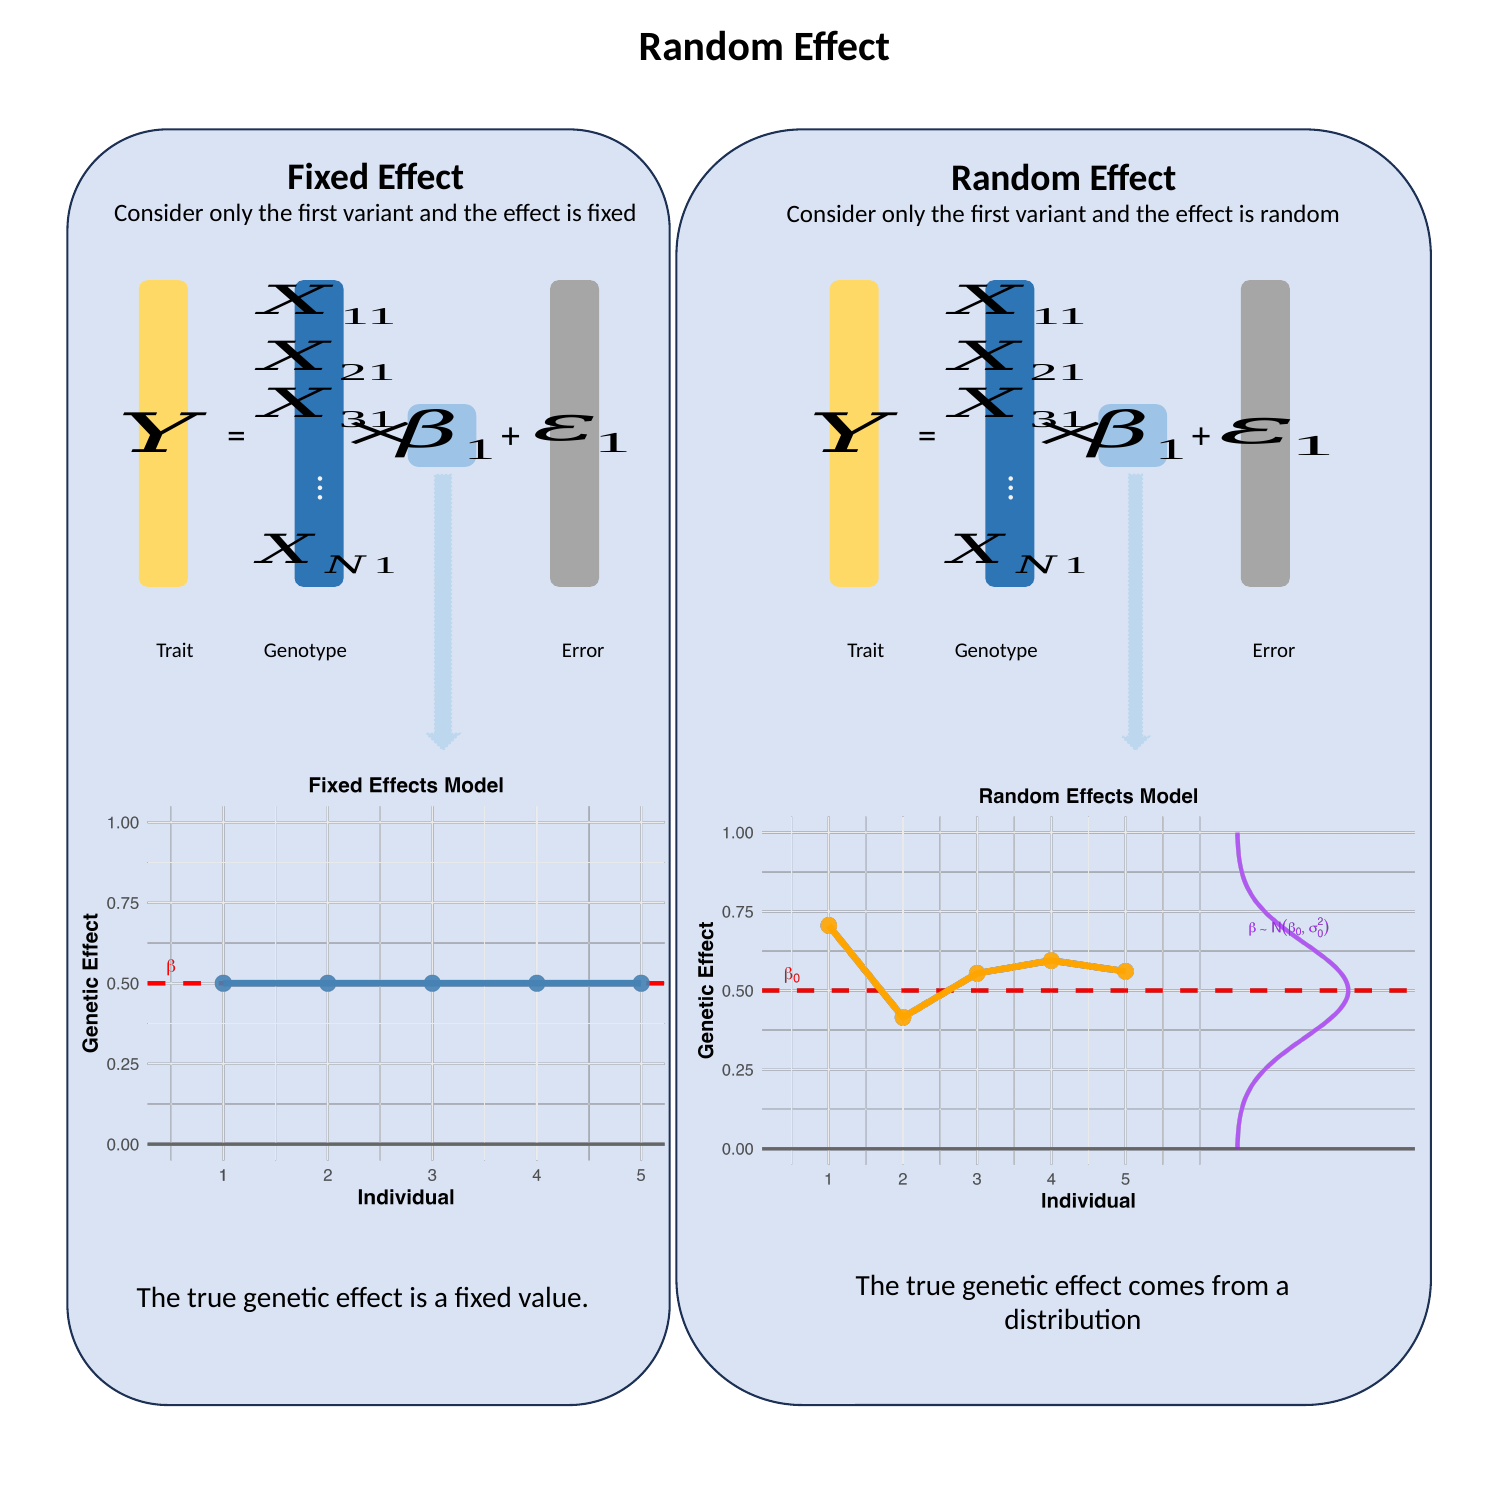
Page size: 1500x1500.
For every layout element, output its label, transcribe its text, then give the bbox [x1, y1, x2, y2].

text_box [1098, 404, 1168, 467]
text_box … [303, 460, 364, 517]
text_box [294, 280, 344, 587]
text_box + [1177, 403, 1226, 463]
text_box + [486, 403, 535, 463]
text_box [1240, 420, 1290, 587]
text_box [985, 280, 1035, 587]
text_box [138, 421, 188, 587]
text_box [426, 473, 462, 751]
text_box The true genetic effect is a fixed value. [98, 1270, 628, 1321]
text_box Random Effect Consider only the first variant and the effect is random [696, 145, 1431, 235]
text_box [550, 280, 600, 587]
text_box Random Effect [397, 11, 1132, 77]
picture [73, 767, 674, 1218]
text_box [407, 404, 477, 467]
text_box … [994, 460, 1054, 517]
text_box = [903, 403, 952, 463]
text_box The true genetic effect comes from a distribution [808, 1258, 1338, 1344]
text_box [1240, 280, 1290, 420]
text_box [741, 128, 1368, 145]
text_box [829, 280, 879, 431]
text_box [675, 235, 1432, 1407]
picture [689, 779, 1424, 1221]
text_box [1121, 473, 1152, 751]
text_box [66, 235, 671, 1407]
text_box Fixed Effect Consider only the first variant and the effect is fixed [8, 144, 744, 235]
text_box [113, 128, 624, 144]
text_box [138, 280, 188, 431]
text_box = [212, 403, 261, 463]
text_box [829, 421, 879, 587]
